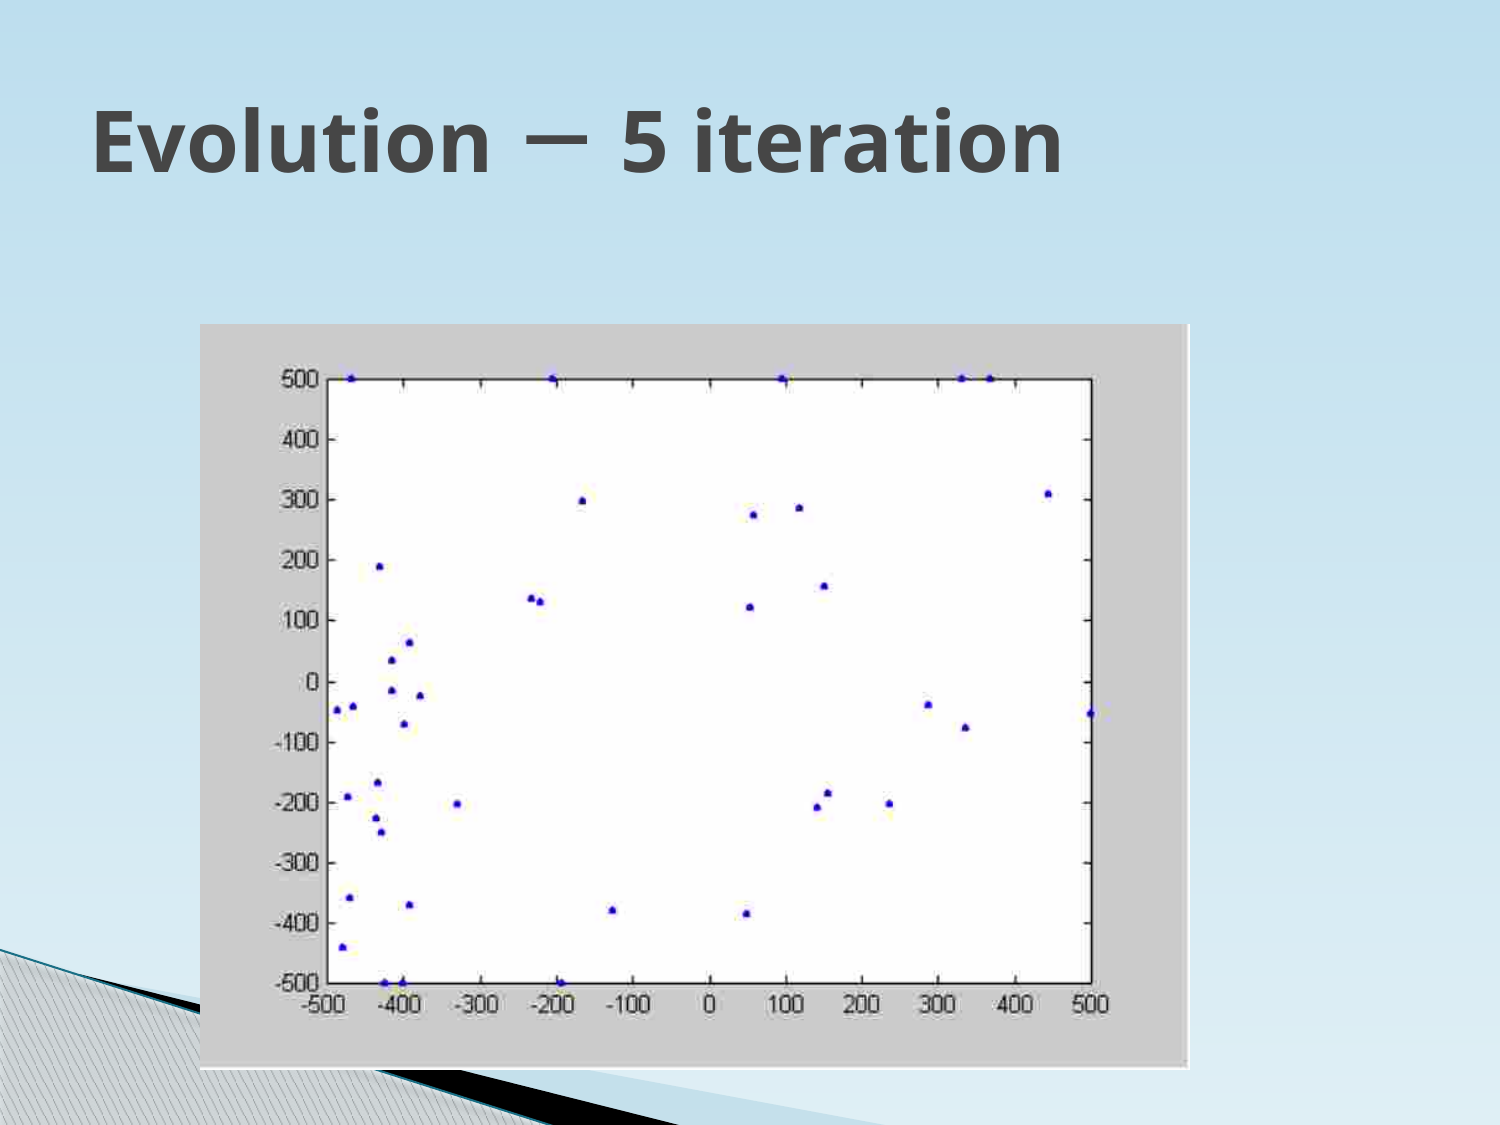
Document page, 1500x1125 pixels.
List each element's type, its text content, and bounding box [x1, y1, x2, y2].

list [199, 324, 1190, 1070]
title Evolution－5 iteration [75, 45, 1425, 233]
